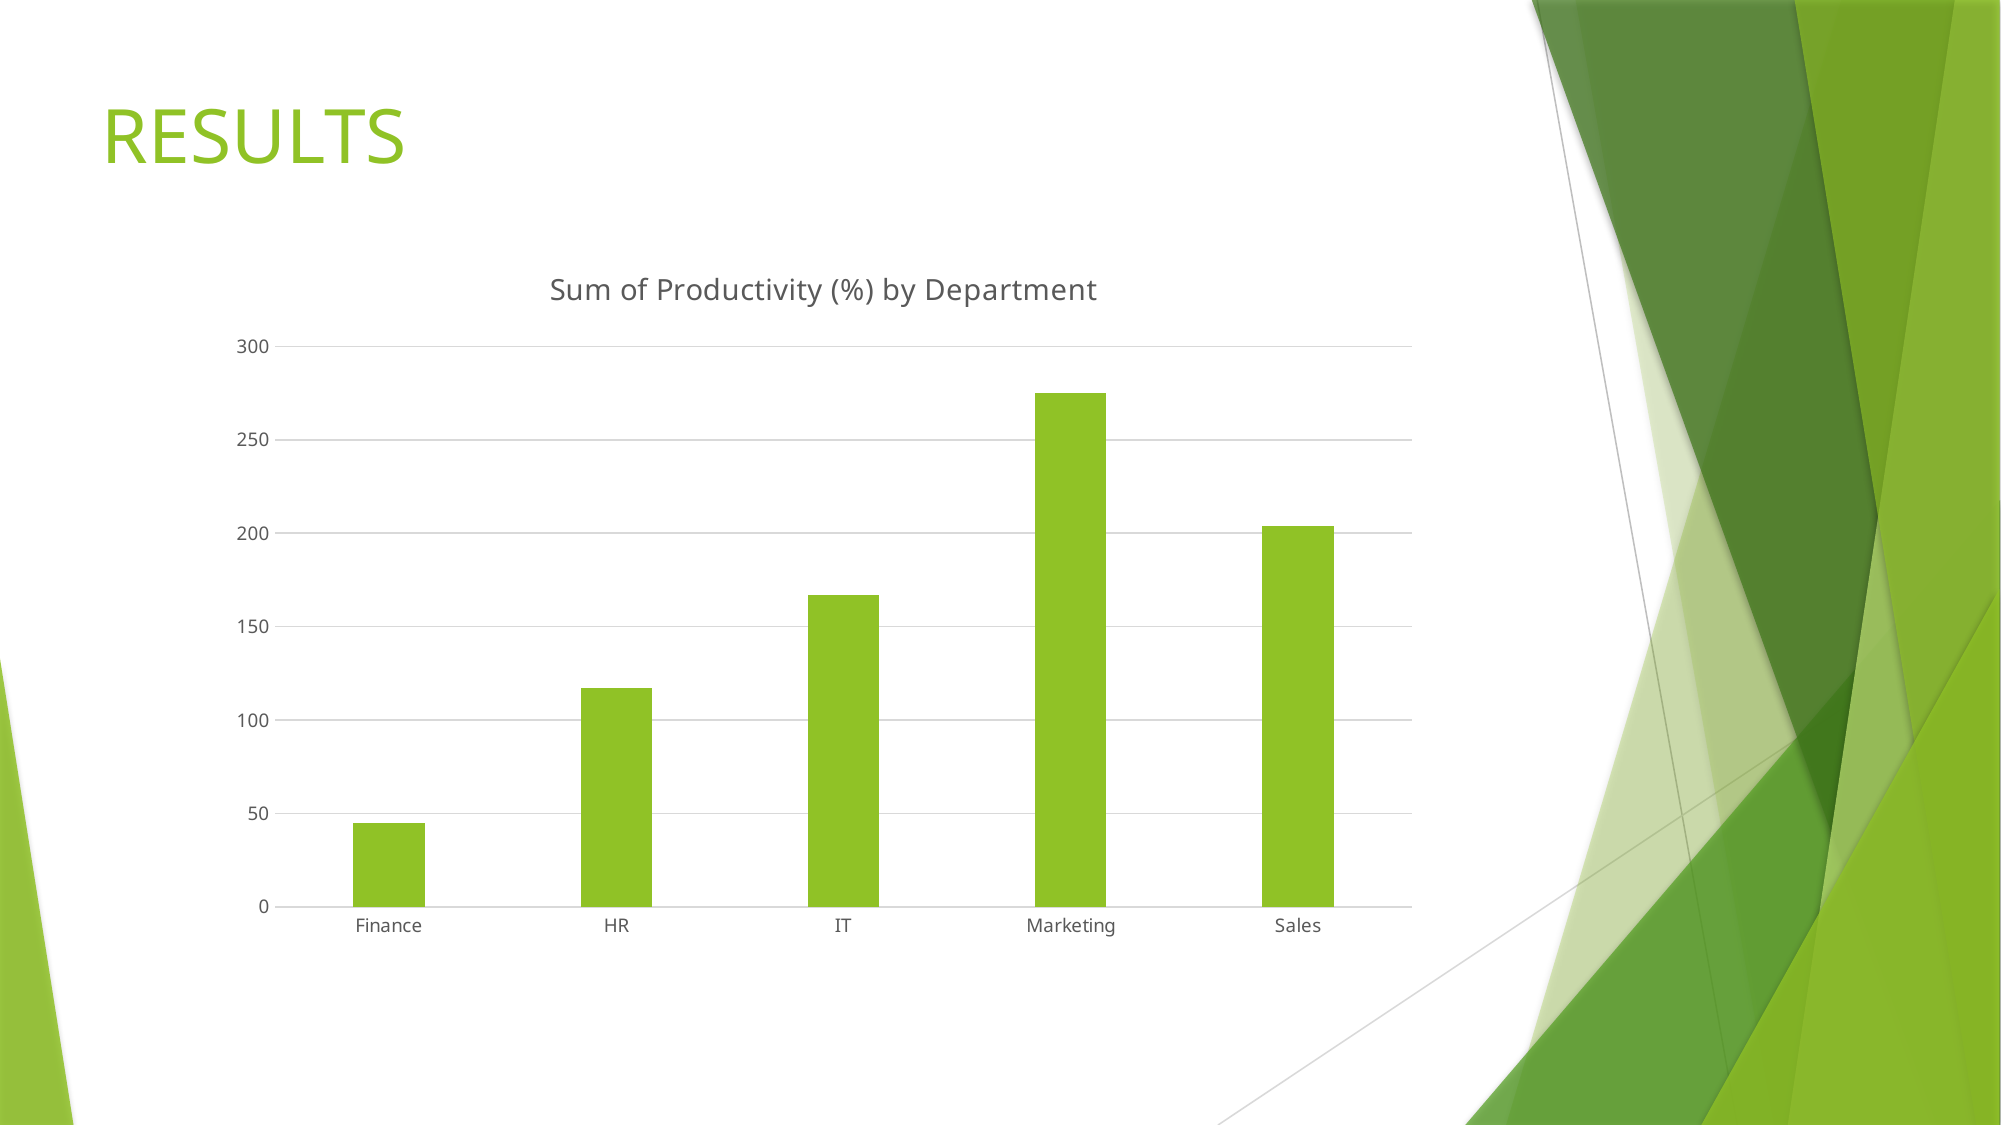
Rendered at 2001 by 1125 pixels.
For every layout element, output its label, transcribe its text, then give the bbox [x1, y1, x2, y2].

title RESULTS [86, 80, 1497, 298]
chart [211, 237, 1437, 955]
